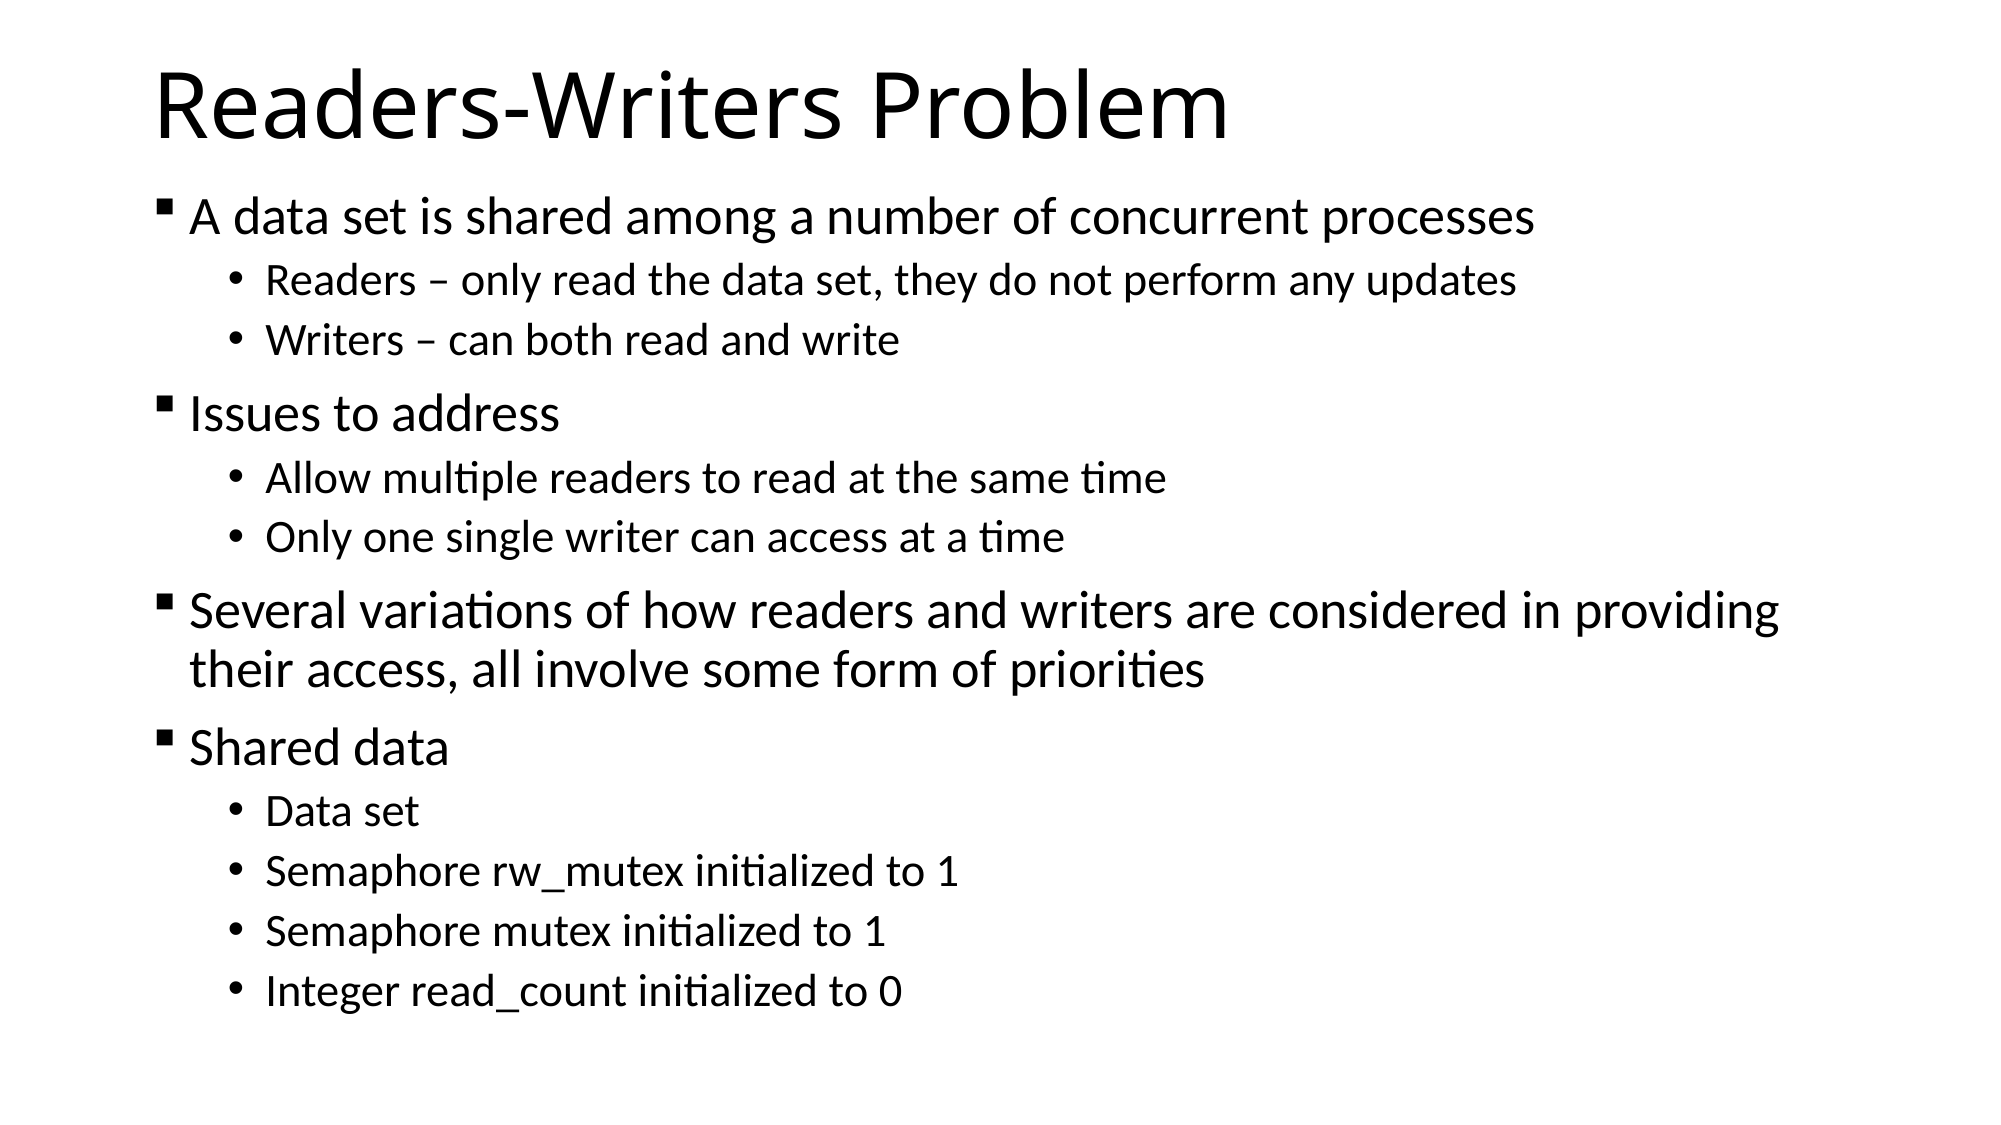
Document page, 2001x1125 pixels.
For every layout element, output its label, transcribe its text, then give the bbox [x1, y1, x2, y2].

title Readers-Writers Problem [137, 0, 1863, 180]
list A data set is shared among a number of concurrent processes Readers – only read the data set, they do not perform any updates Writers – can both read and write Issues to address Allow multiple readers to read at the same time Only one single writer can access at a time Several variations of how readers and writers are considered in providing their access, all involve some form of priorities Shared data Data set Semaphore rw_mutex initialized to 1 Semaphore mutex initialized to 1 Integer read_count initialized to 0 [137, 180, 1863, 1027]
